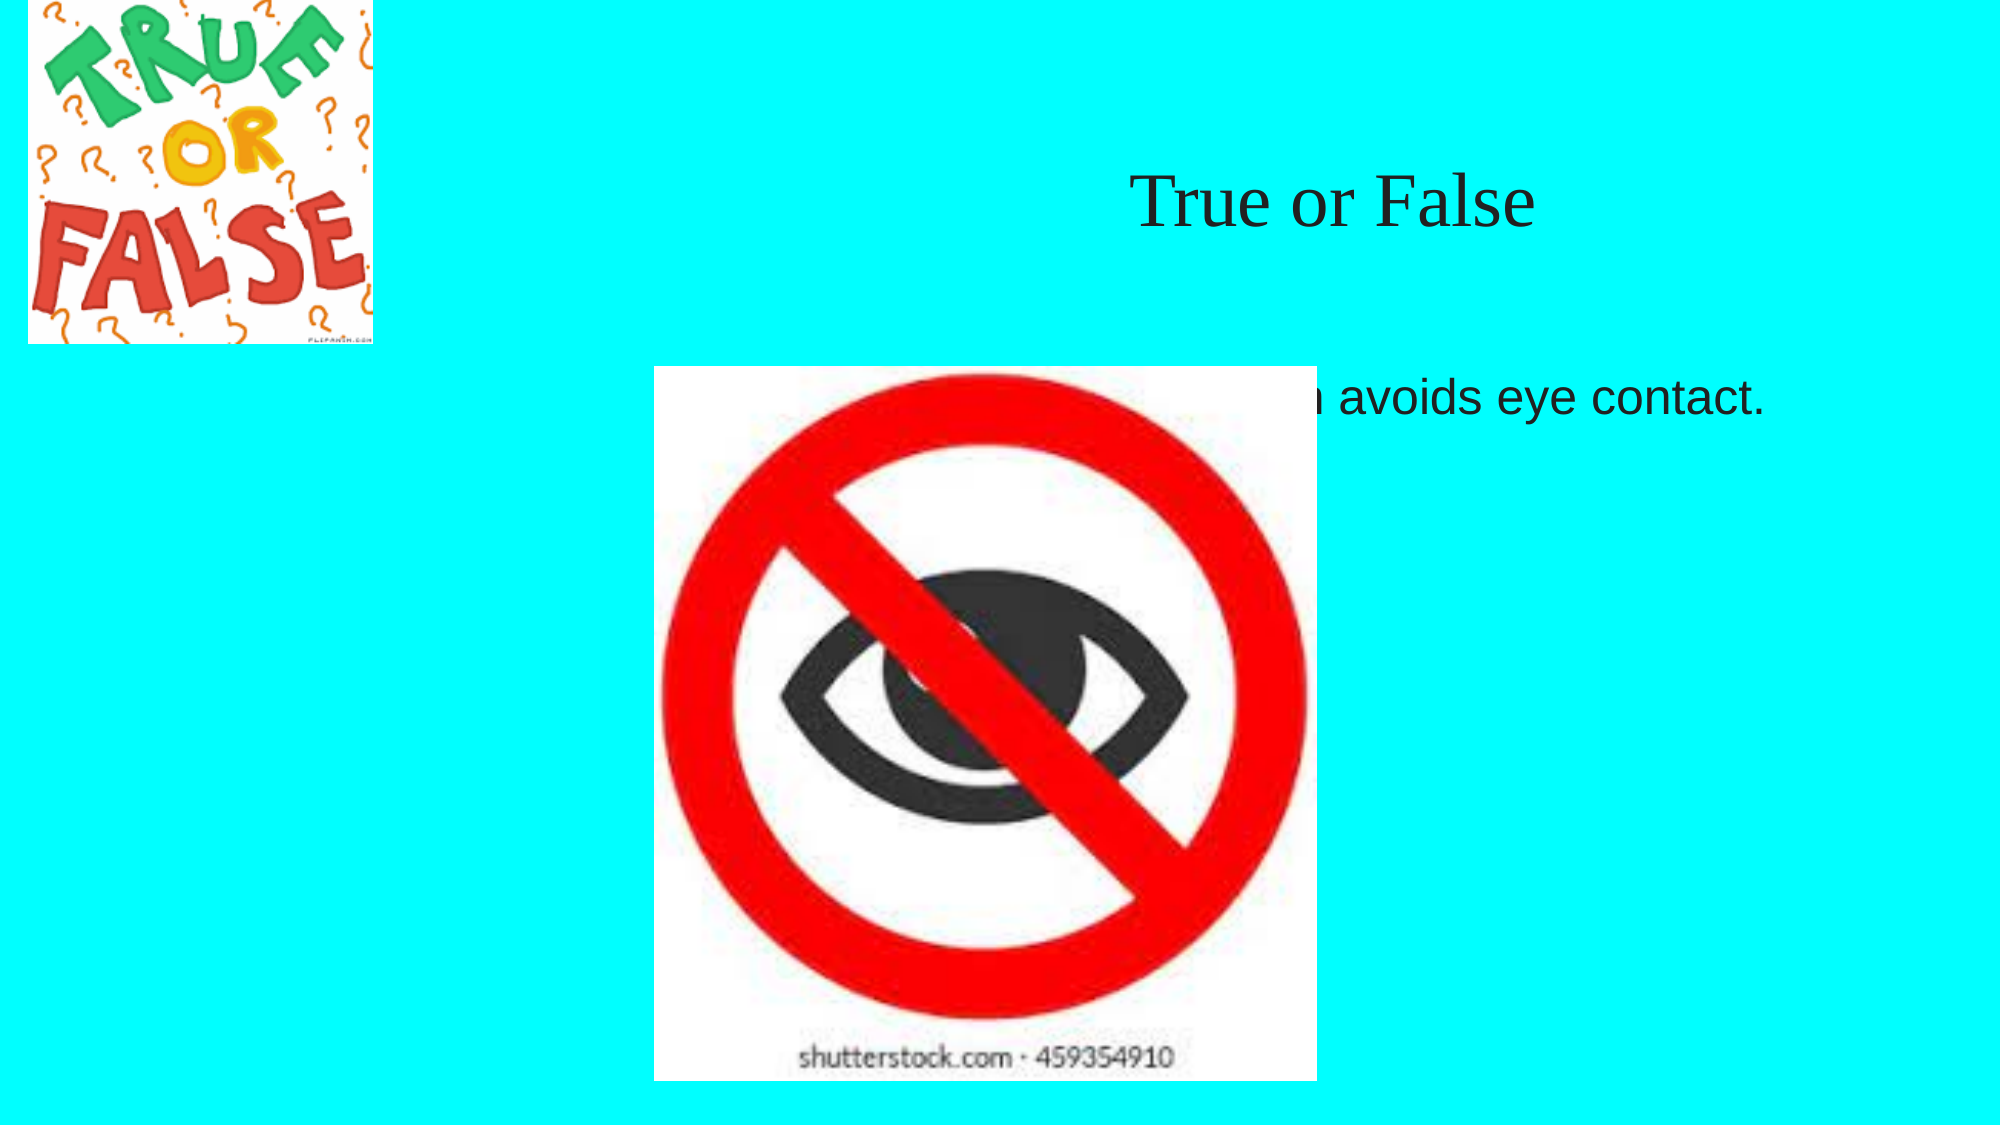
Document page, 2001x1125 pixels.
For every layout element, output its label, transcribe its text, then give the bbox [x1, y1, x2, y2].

list A dishonest person avoids eye contact. [90, 336, 2000, 1125]
picture [28, 0, 373, 344]
picture [653, 366, 1317, 1082]
title True or False [379, 129, 2000, 297]
